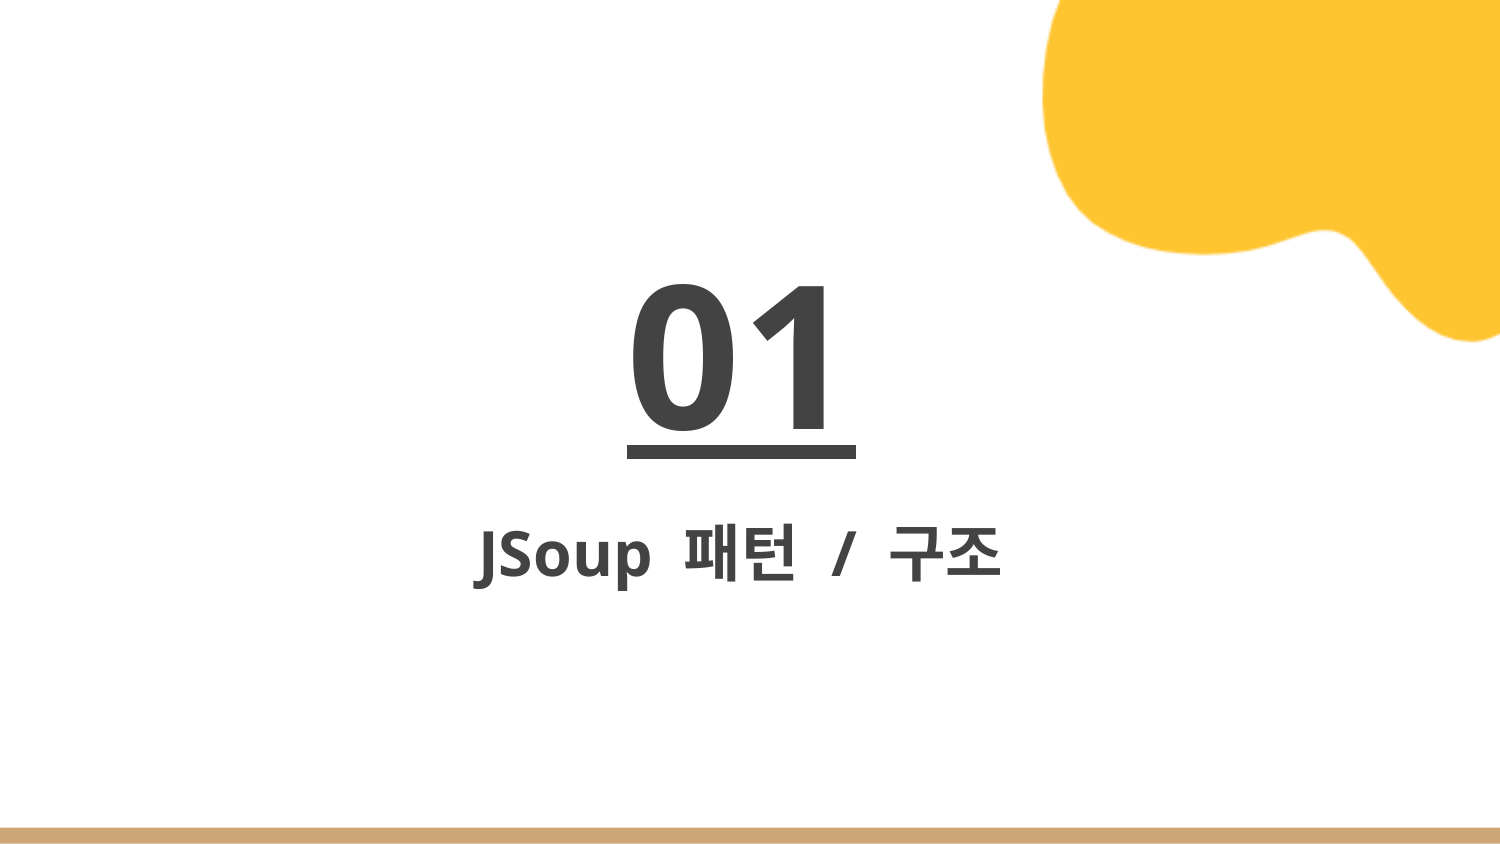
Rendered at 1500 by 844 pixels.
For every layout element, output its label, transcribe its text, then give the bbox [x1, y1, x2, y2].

title JSoup 패턴 / 구조 [463, 529, 1037, 604]
title 01 [611, 211, 889, 485]
picture [947, 0, 1500, 366]
